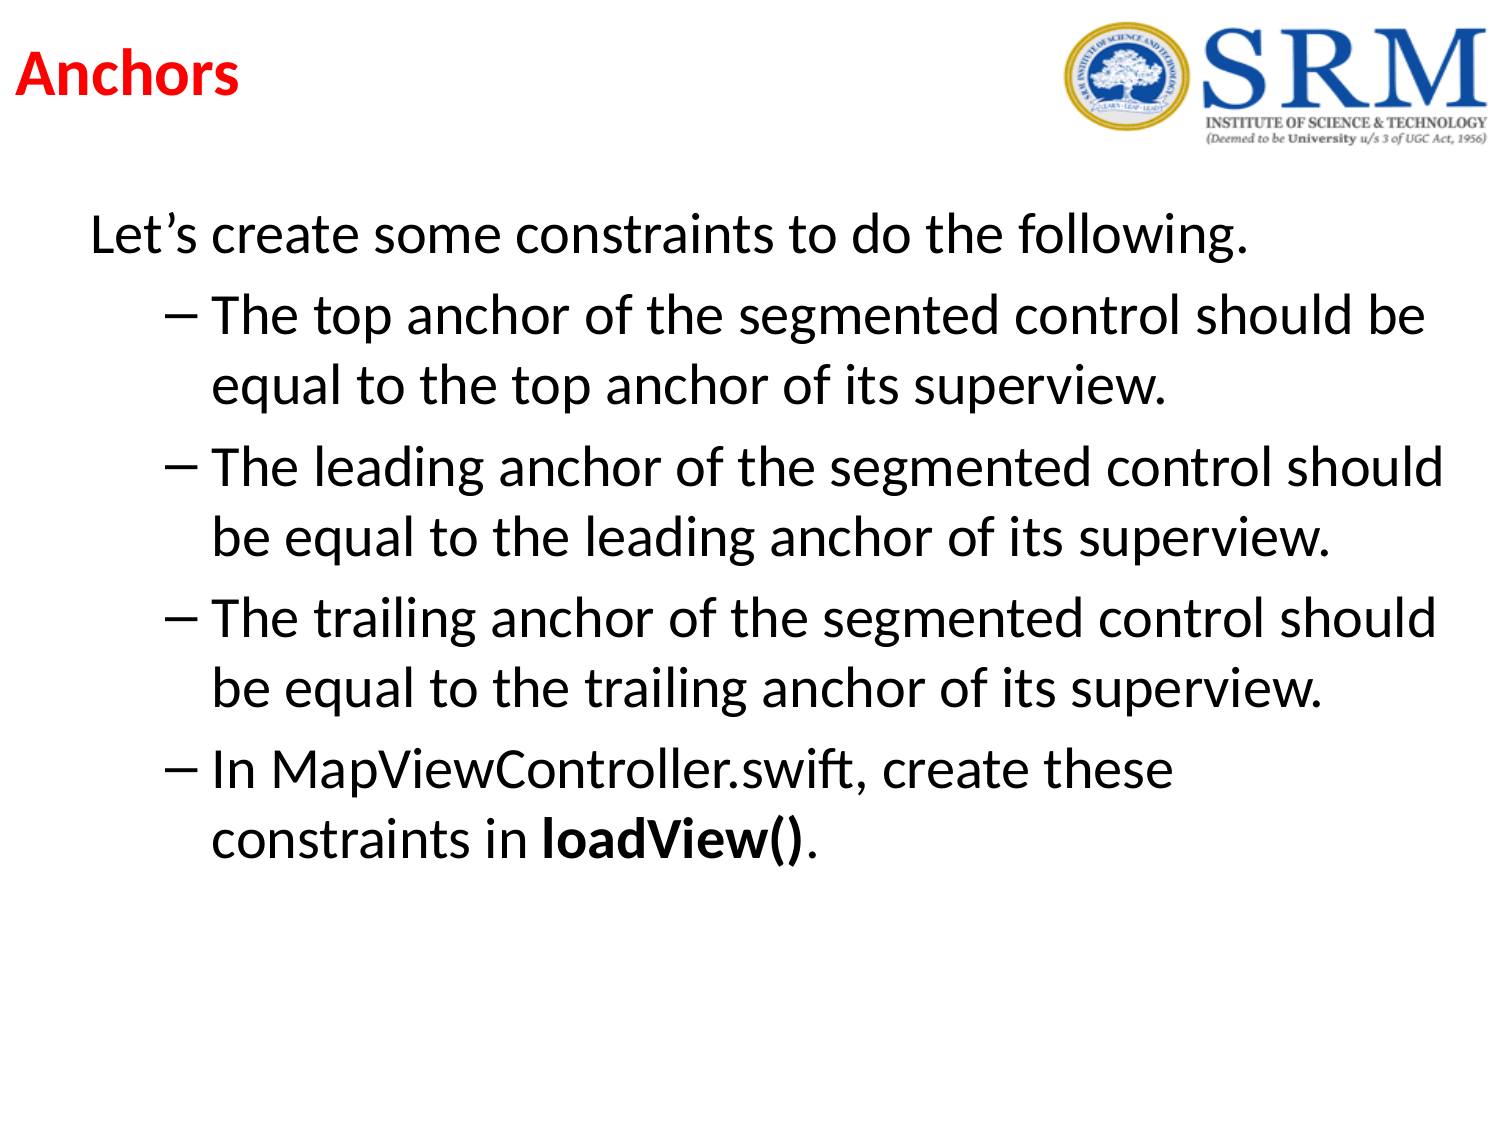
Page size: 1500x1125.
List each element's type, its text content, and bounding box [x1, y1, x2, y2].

picture [1059, 0, 1500, 162]
title Anchors [0, 0, 1057, 138]
list Let’s create some constraints to do the following. The top anchor of the segmented control should be equal to the top anchor of its superview. The leading anchor of the segmented control should be equal to the leading anchor of its superview. The trailing anchor of the segmented control should be equal to the trailing anchor of its superview. In MapViewController.swift, create these constraints in loadView(). [75, 187, 1463, 1063]
